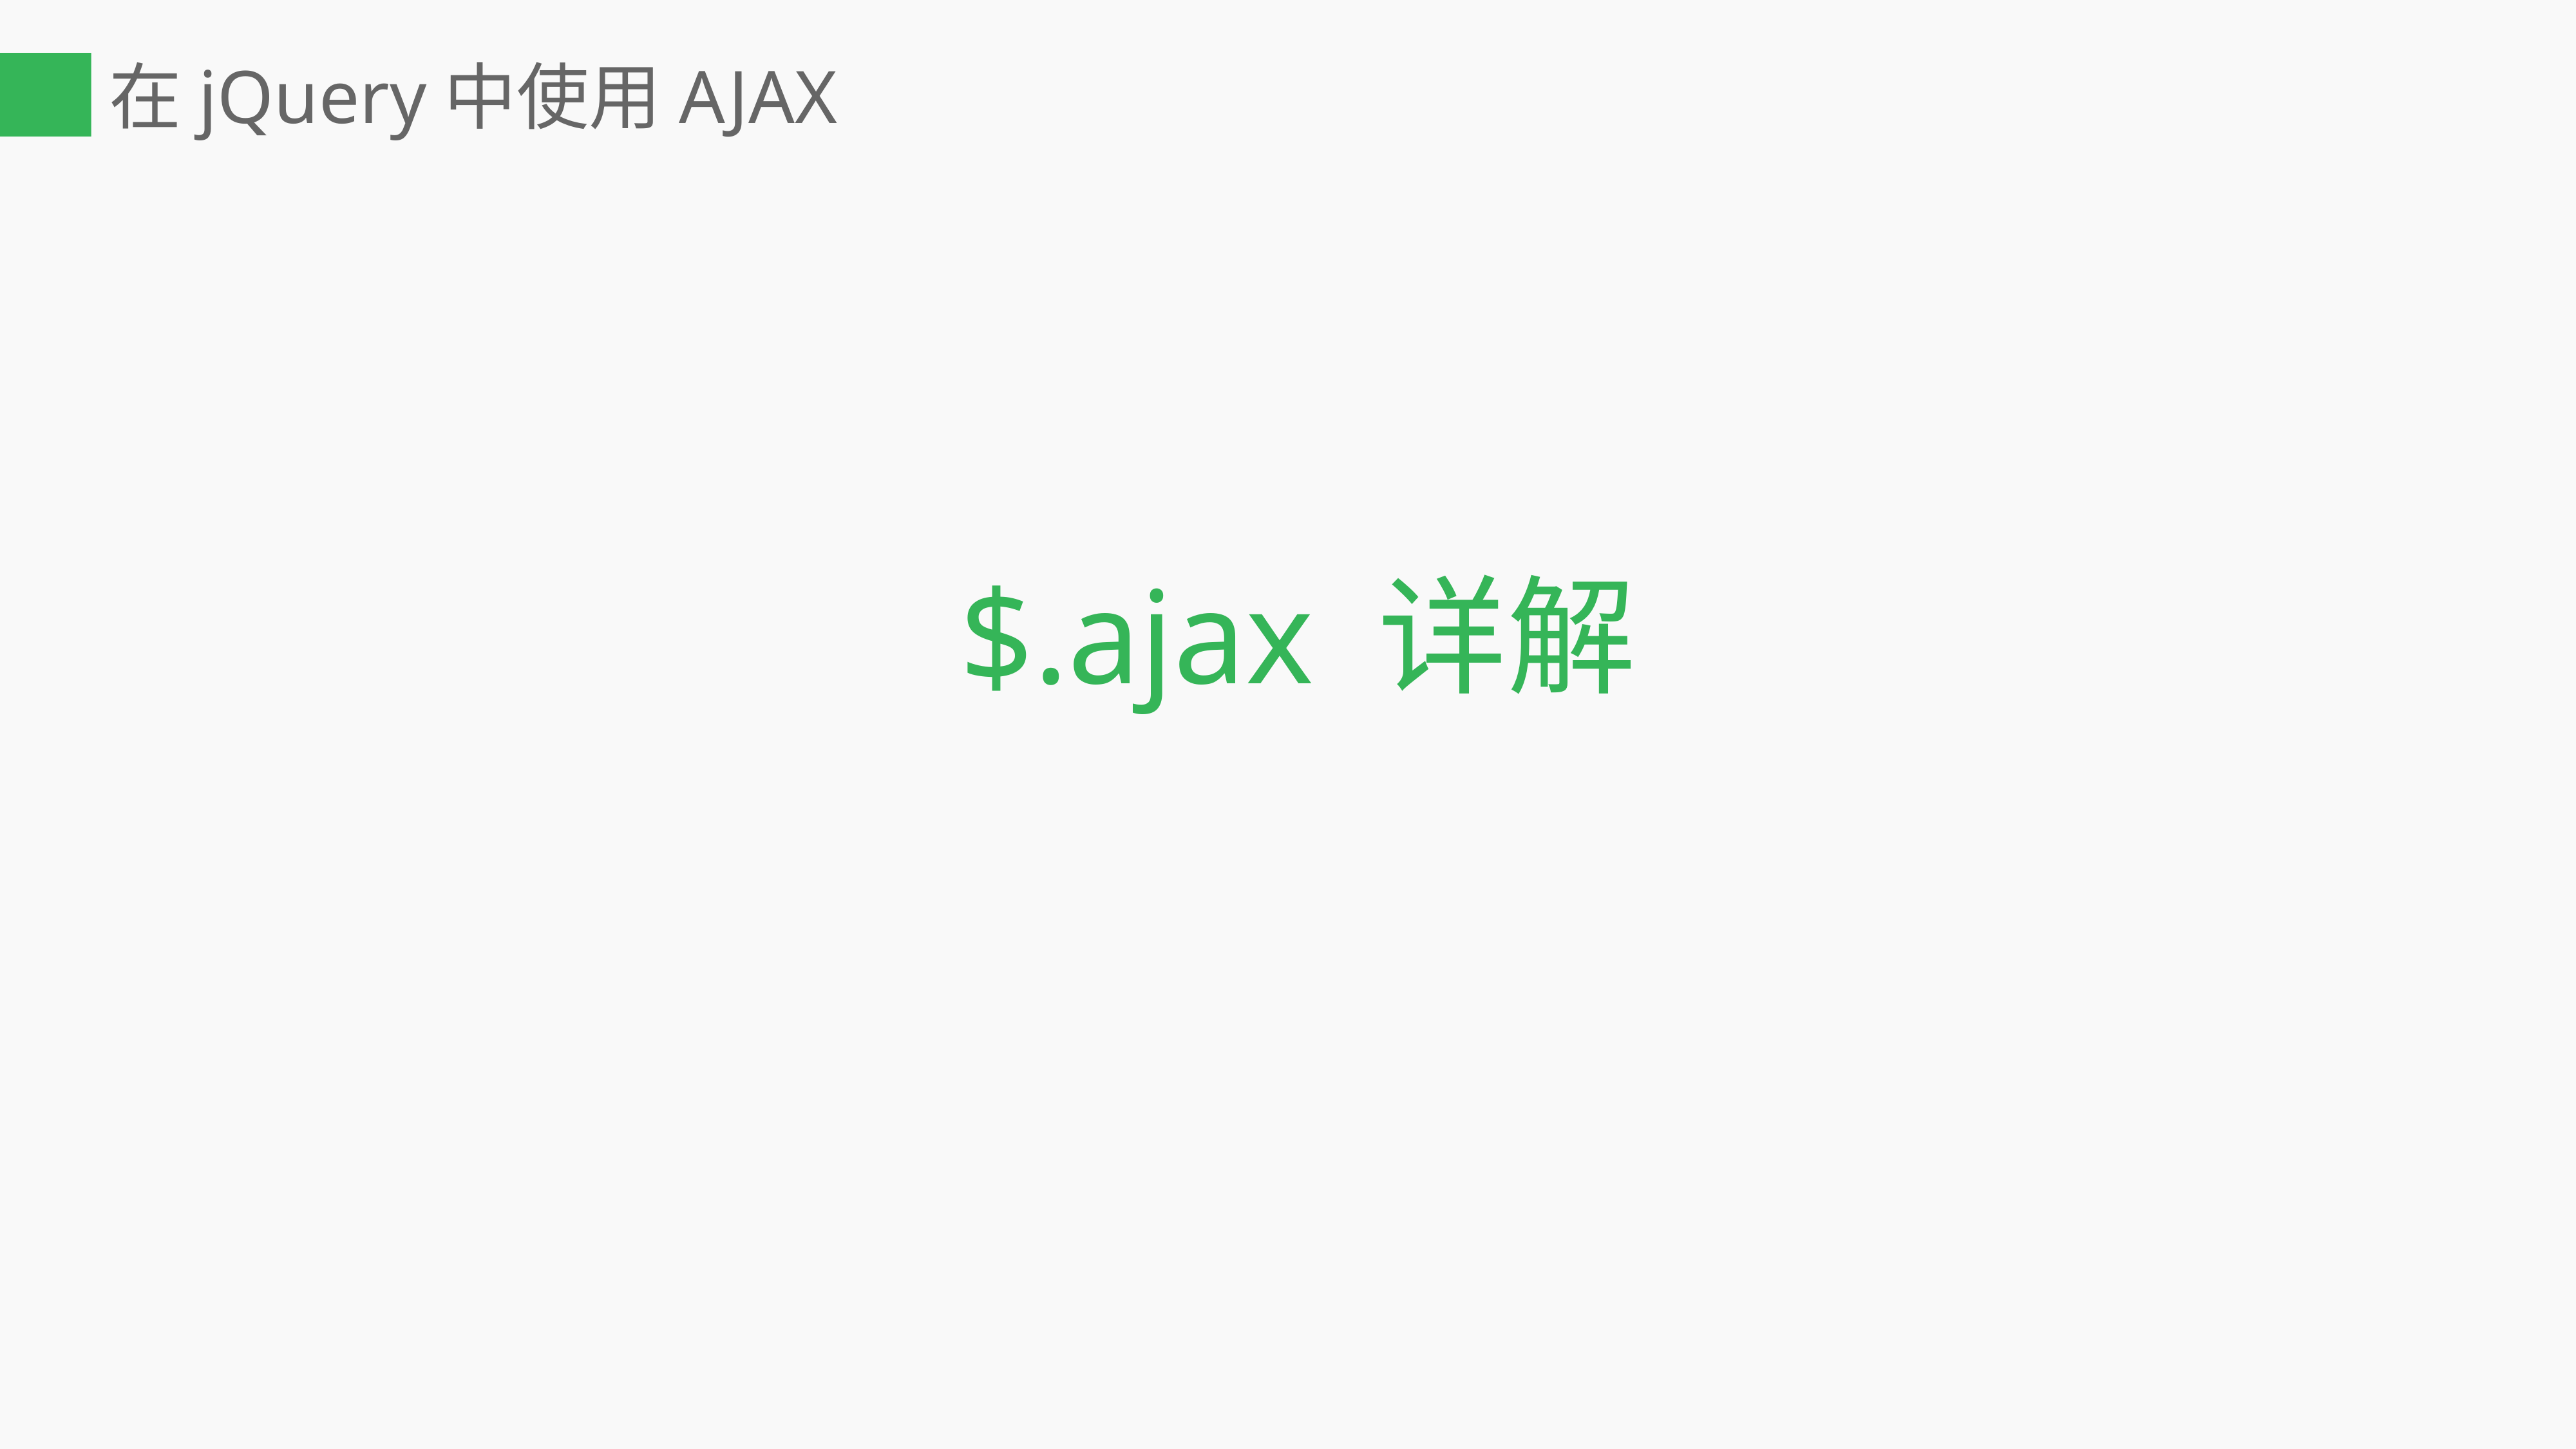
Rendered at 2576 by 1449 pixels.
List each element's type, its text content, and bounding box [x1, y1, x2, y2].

list $.ajax 详解 [22, 517, 2554, 685]
title 在jQuery中使用AJAX [108, 44, 2540, 144]
picture [0, 53, 91, 137]
